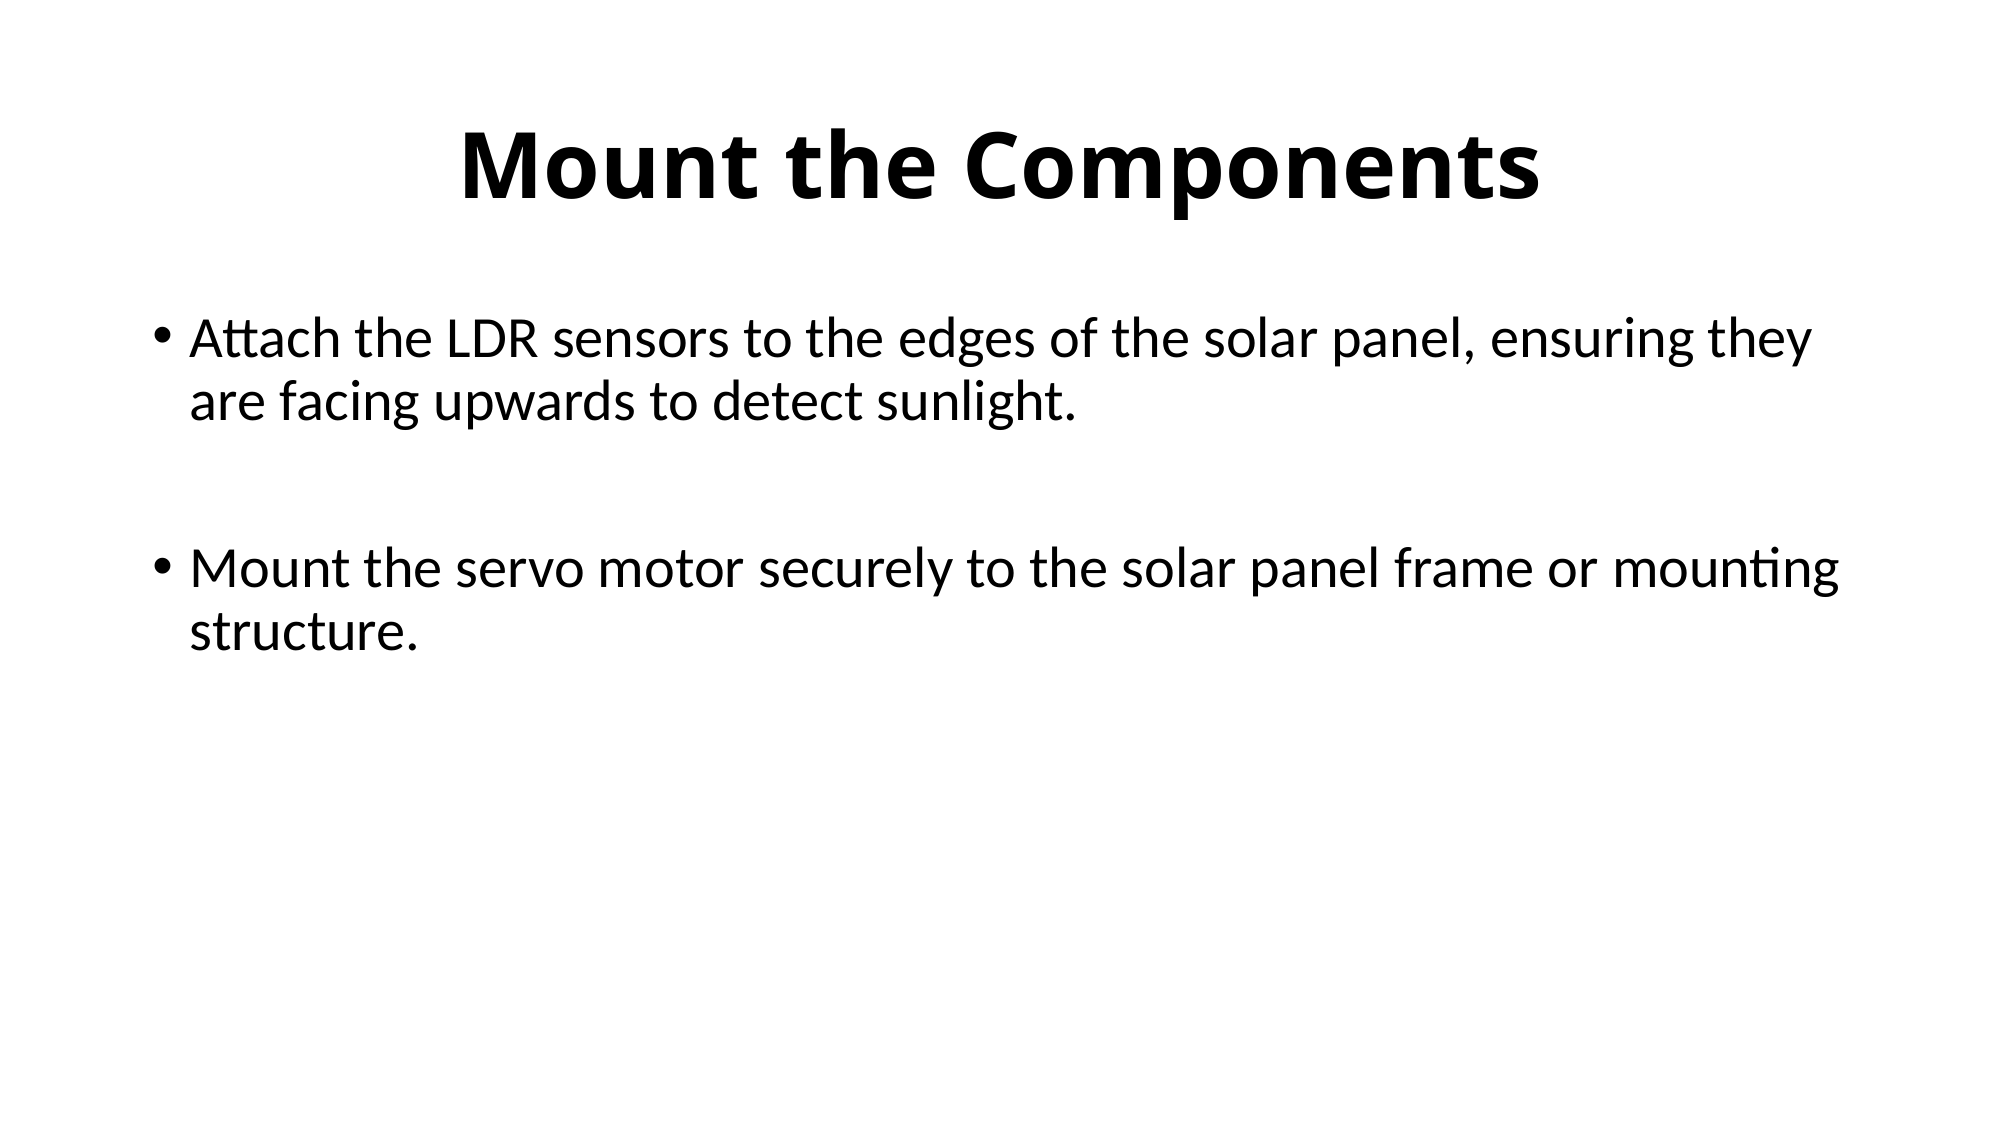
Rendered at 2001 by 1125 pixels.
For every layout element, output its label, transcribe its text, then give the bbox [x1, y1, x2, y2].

list Attach the LDR sensors to the edges of the solar panel, ensuring they are facing upwards to detect sunlight. Mount the servo motor securely to the solar panel frame or mounting structure. [137, 299, 1863, 1014]
title Mount the Components [137, 59, 1863, 278]
